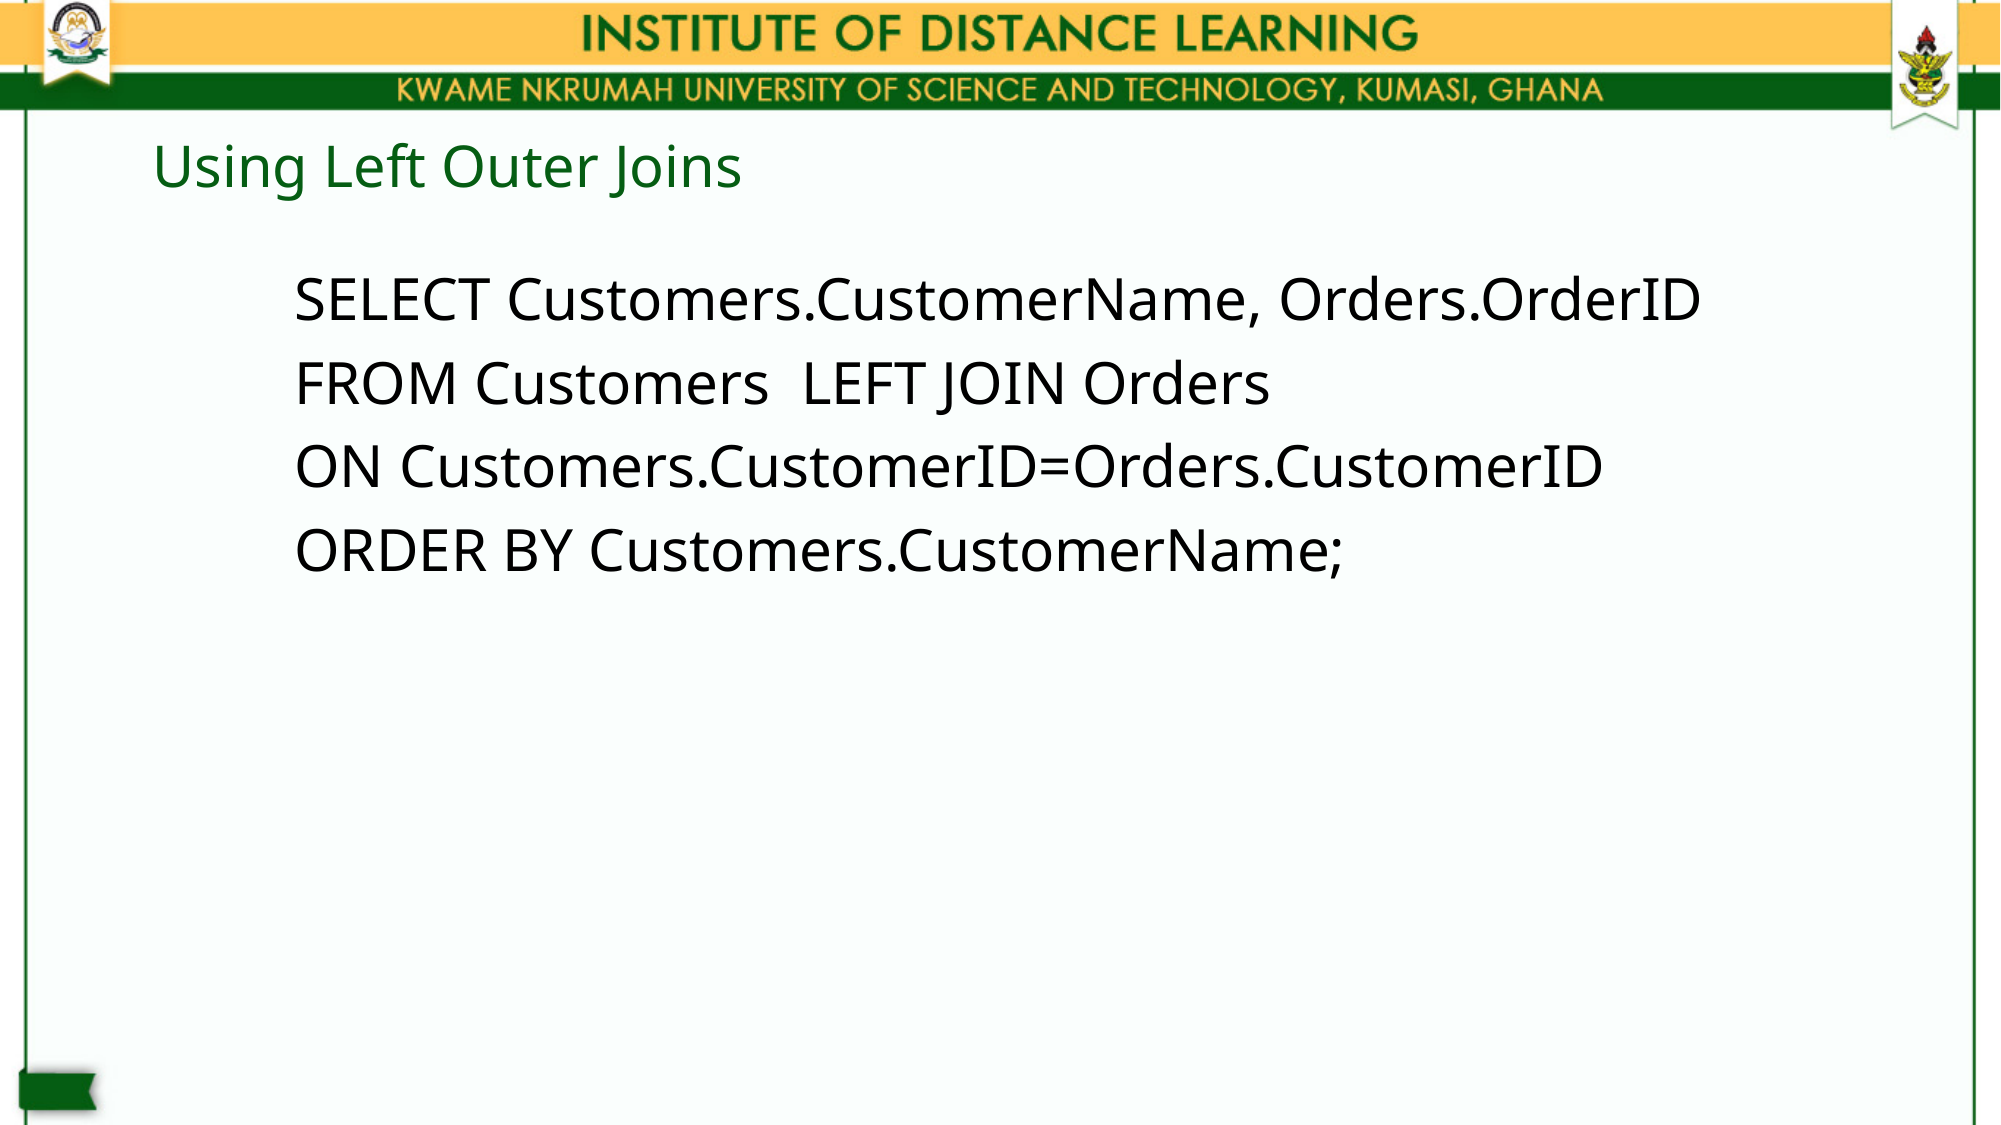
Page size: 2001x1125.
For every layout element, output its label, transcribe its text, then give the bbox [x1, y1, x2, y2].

title Using Left Outer Joins [137, 129, 1863, 278]
list SELECT Customers.CustomerName, Orders.OrderID FROM Customers LEFT JOIN Orders ON Customers.CustomerID=Orders.CustomerID ORDER BY Customers.CustomerName; [279, 262, 1721, 1006]
picture [0, 0, 2001, 1125]
